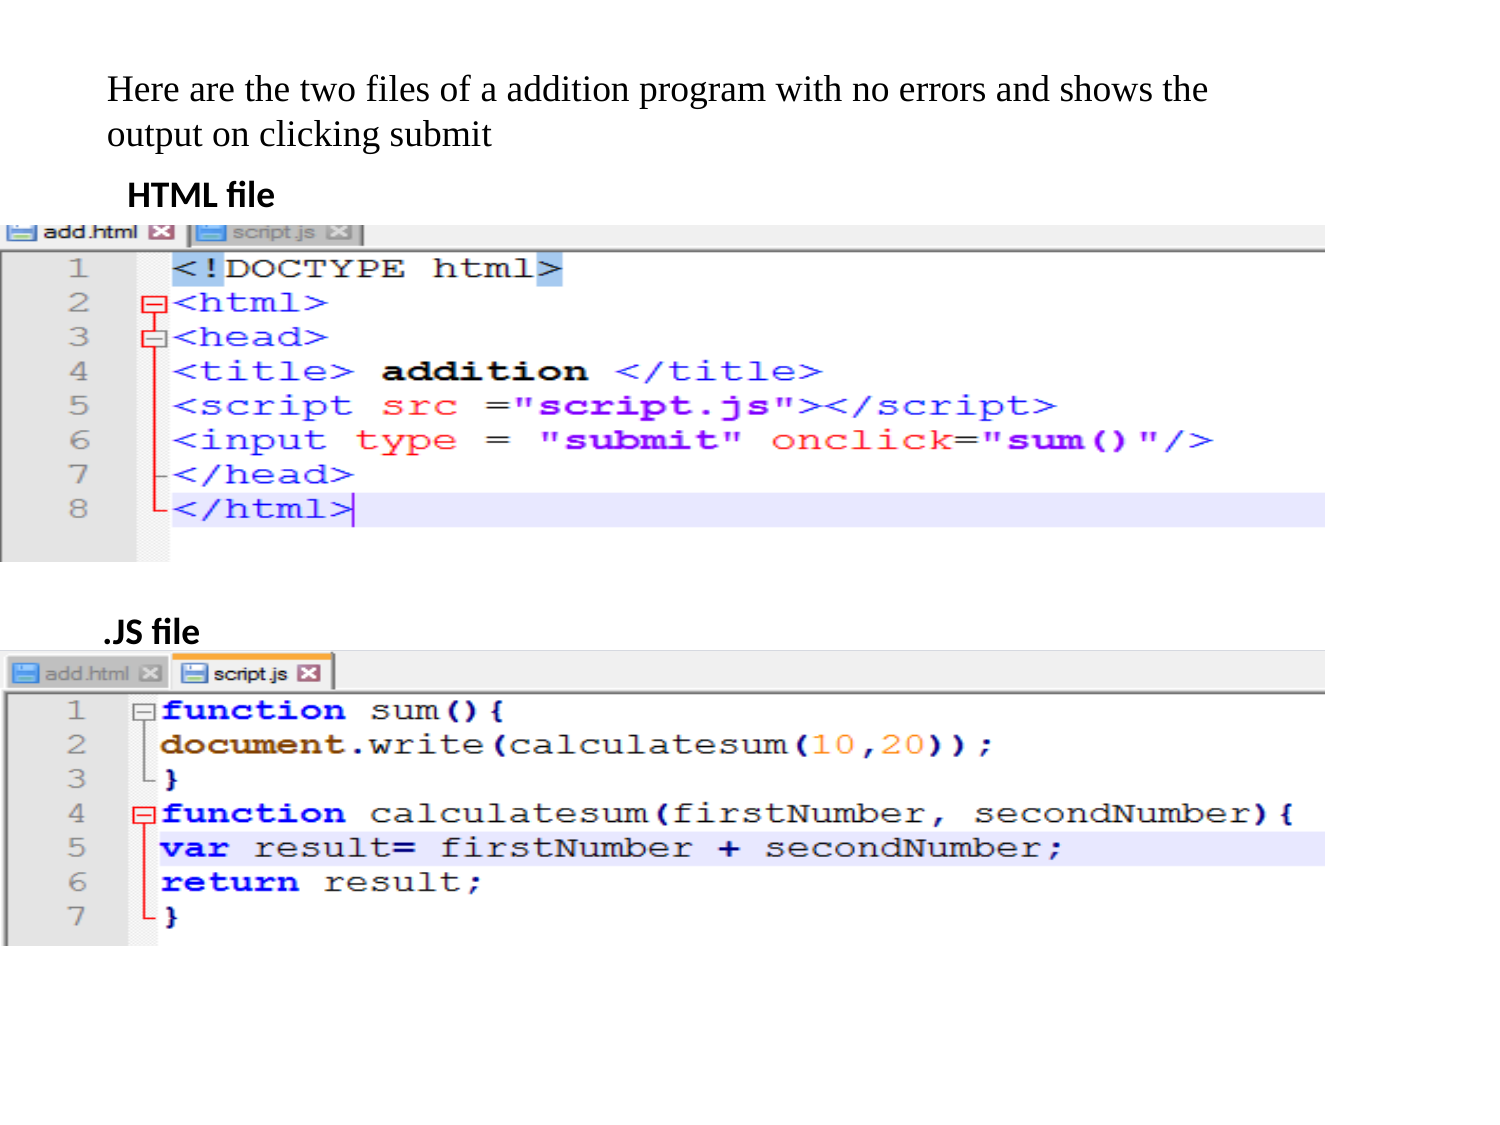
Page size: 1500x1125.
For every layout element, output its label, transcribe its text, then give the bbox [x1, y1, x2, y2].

picture [0, 224, 1326, 562]
picture [0, 649, 1326, 946]
text_box .JS file [87, 599, 438, 648]
text_box Here are the two files of a addition program with no errors and shows the output on clicking submit [92, 56, 1242, 162]
text_box HTML file [112, 162, 350, 223]
